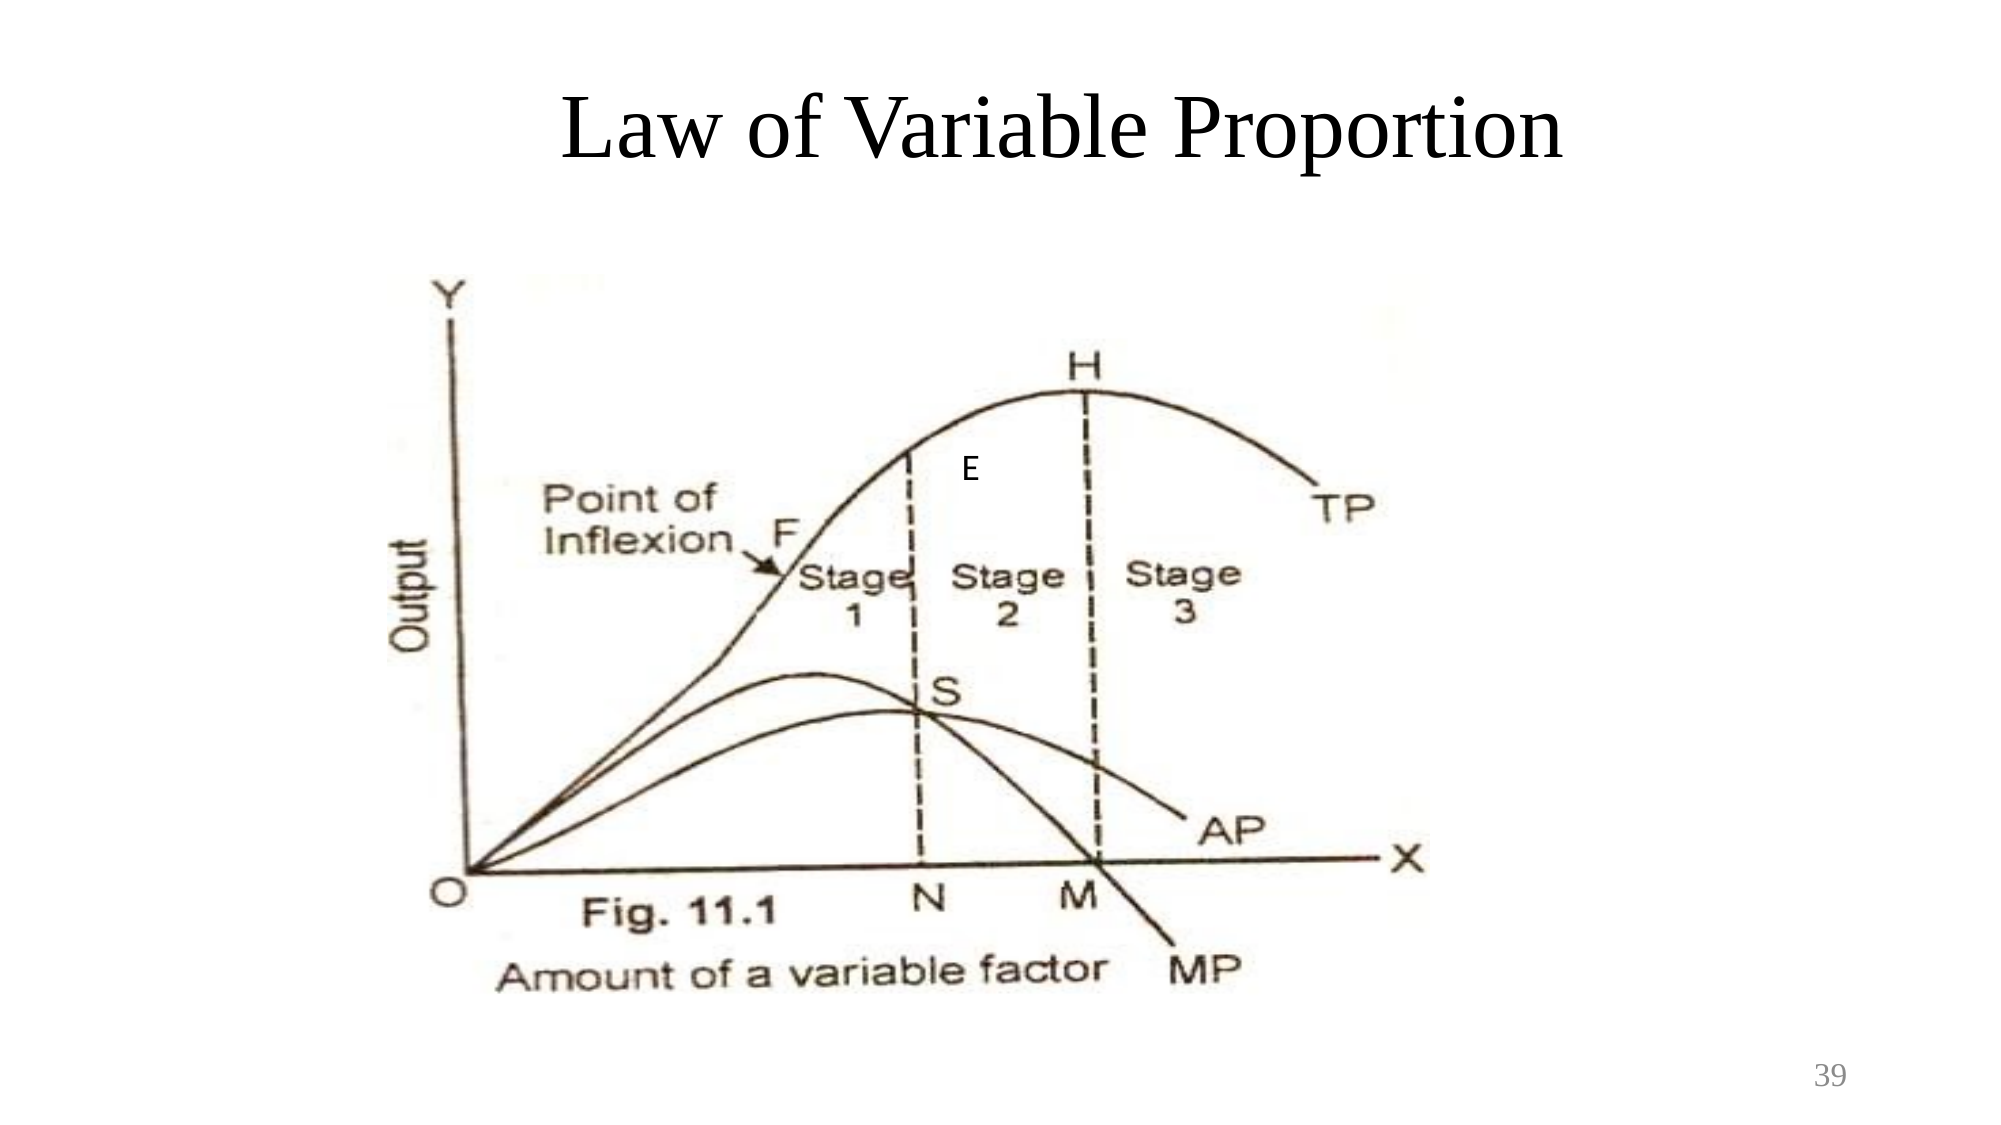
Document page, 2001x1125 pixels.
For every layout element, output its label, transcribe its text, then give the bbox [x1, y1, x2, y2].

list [387, 274, 1430, 998]
title Law of Variable Proportion [200, 59, 1926, 197]
slide_number 39 [1412, 1042, 1863, 1103]
